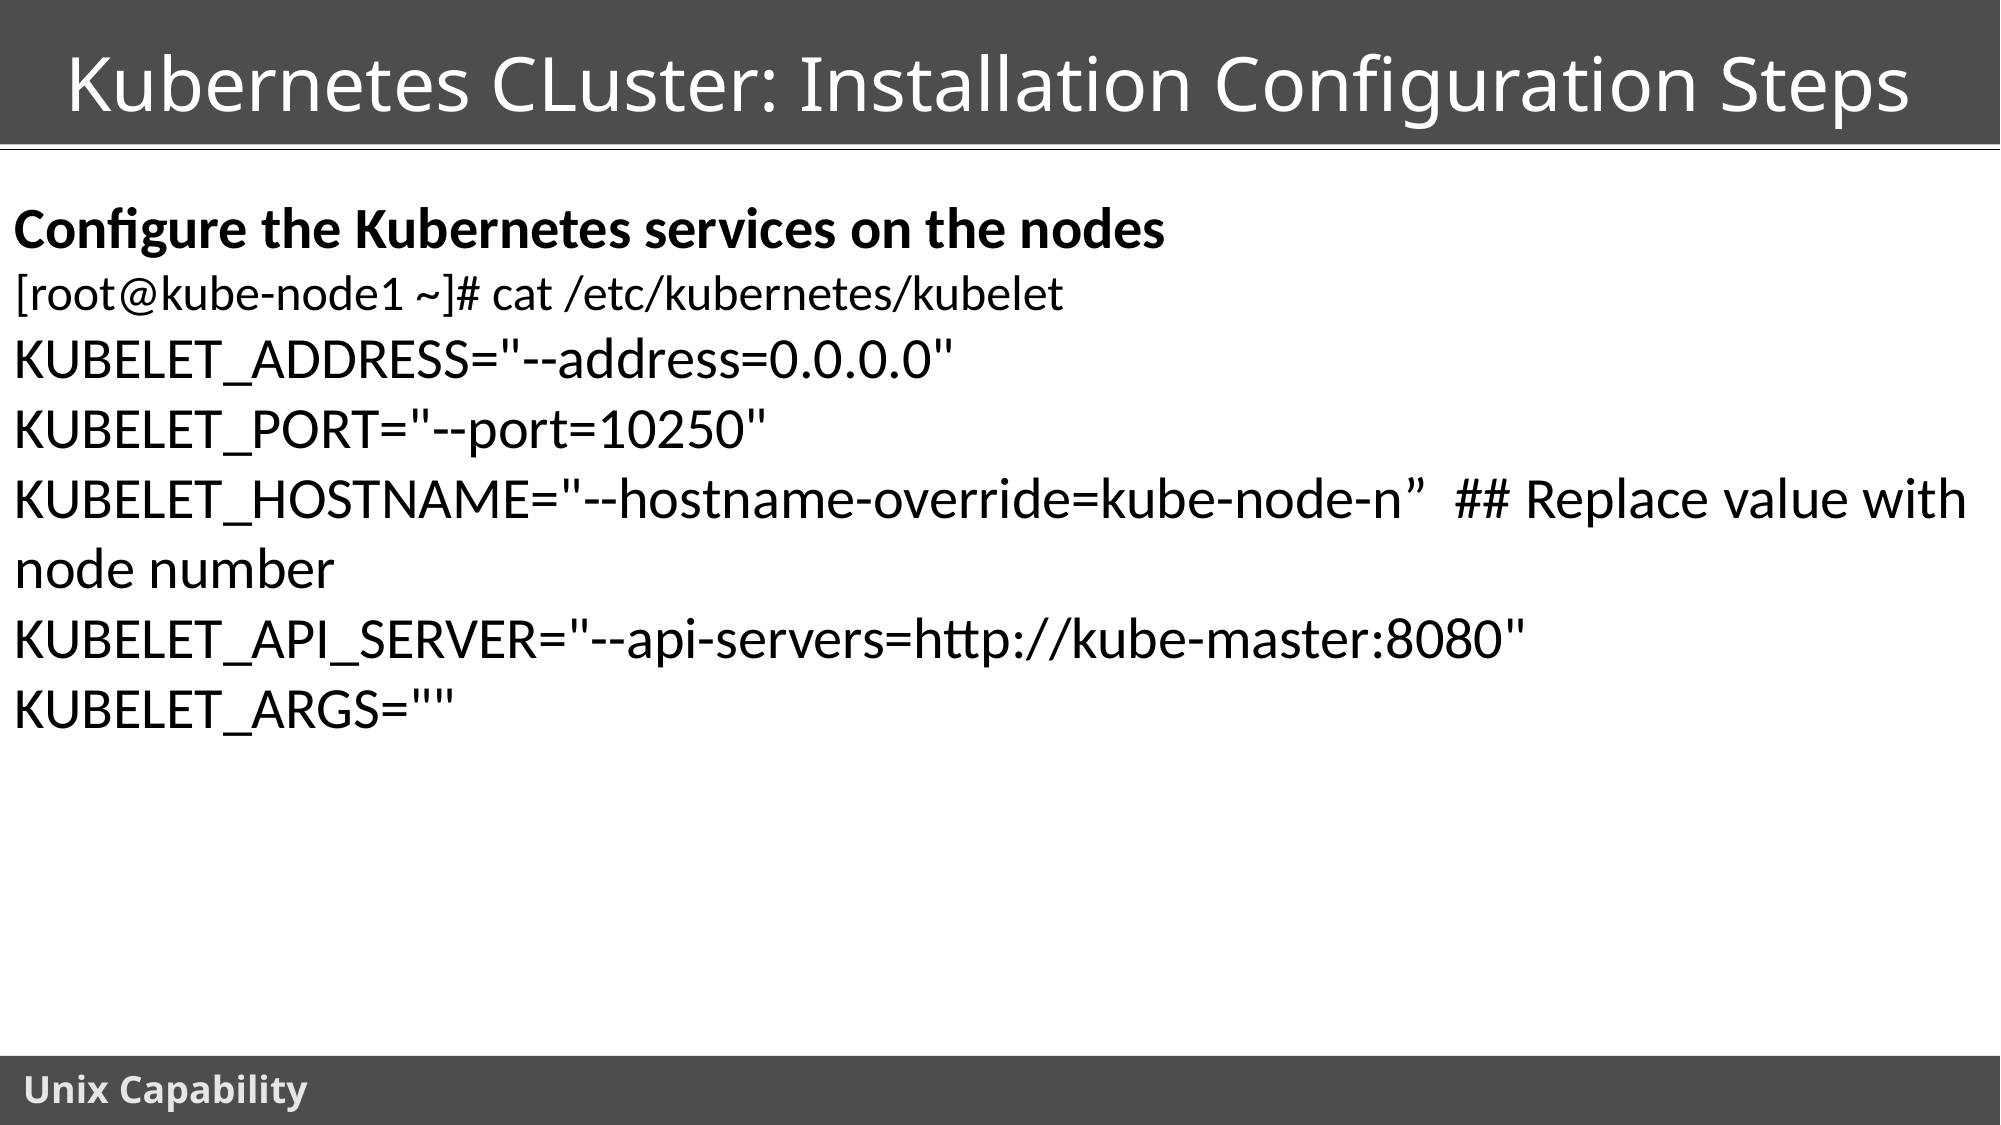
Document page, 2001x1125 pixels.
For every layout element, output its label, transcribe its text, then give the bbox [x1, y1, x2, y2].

title Kubernetes CLuster: Installation Configuration Steps [41, 0, 1938, 163]
text_box Configure the Kubernetes services on the nodes [root@kube-node1 ~]# cat /etc/kubernetes/kubelet KUBELET_ADDRESS="--address=0.0.0.0" KUBELET_PORT="--port=10250" KUBELET_HOSTNAME="--hostname-override=kube-node-n” ## Replace value with node number KUBELET_API_SERVER="--api-servers=http://kube-master:8080" KUBELET_ARGS="" [0, 183, 2000, 953]
